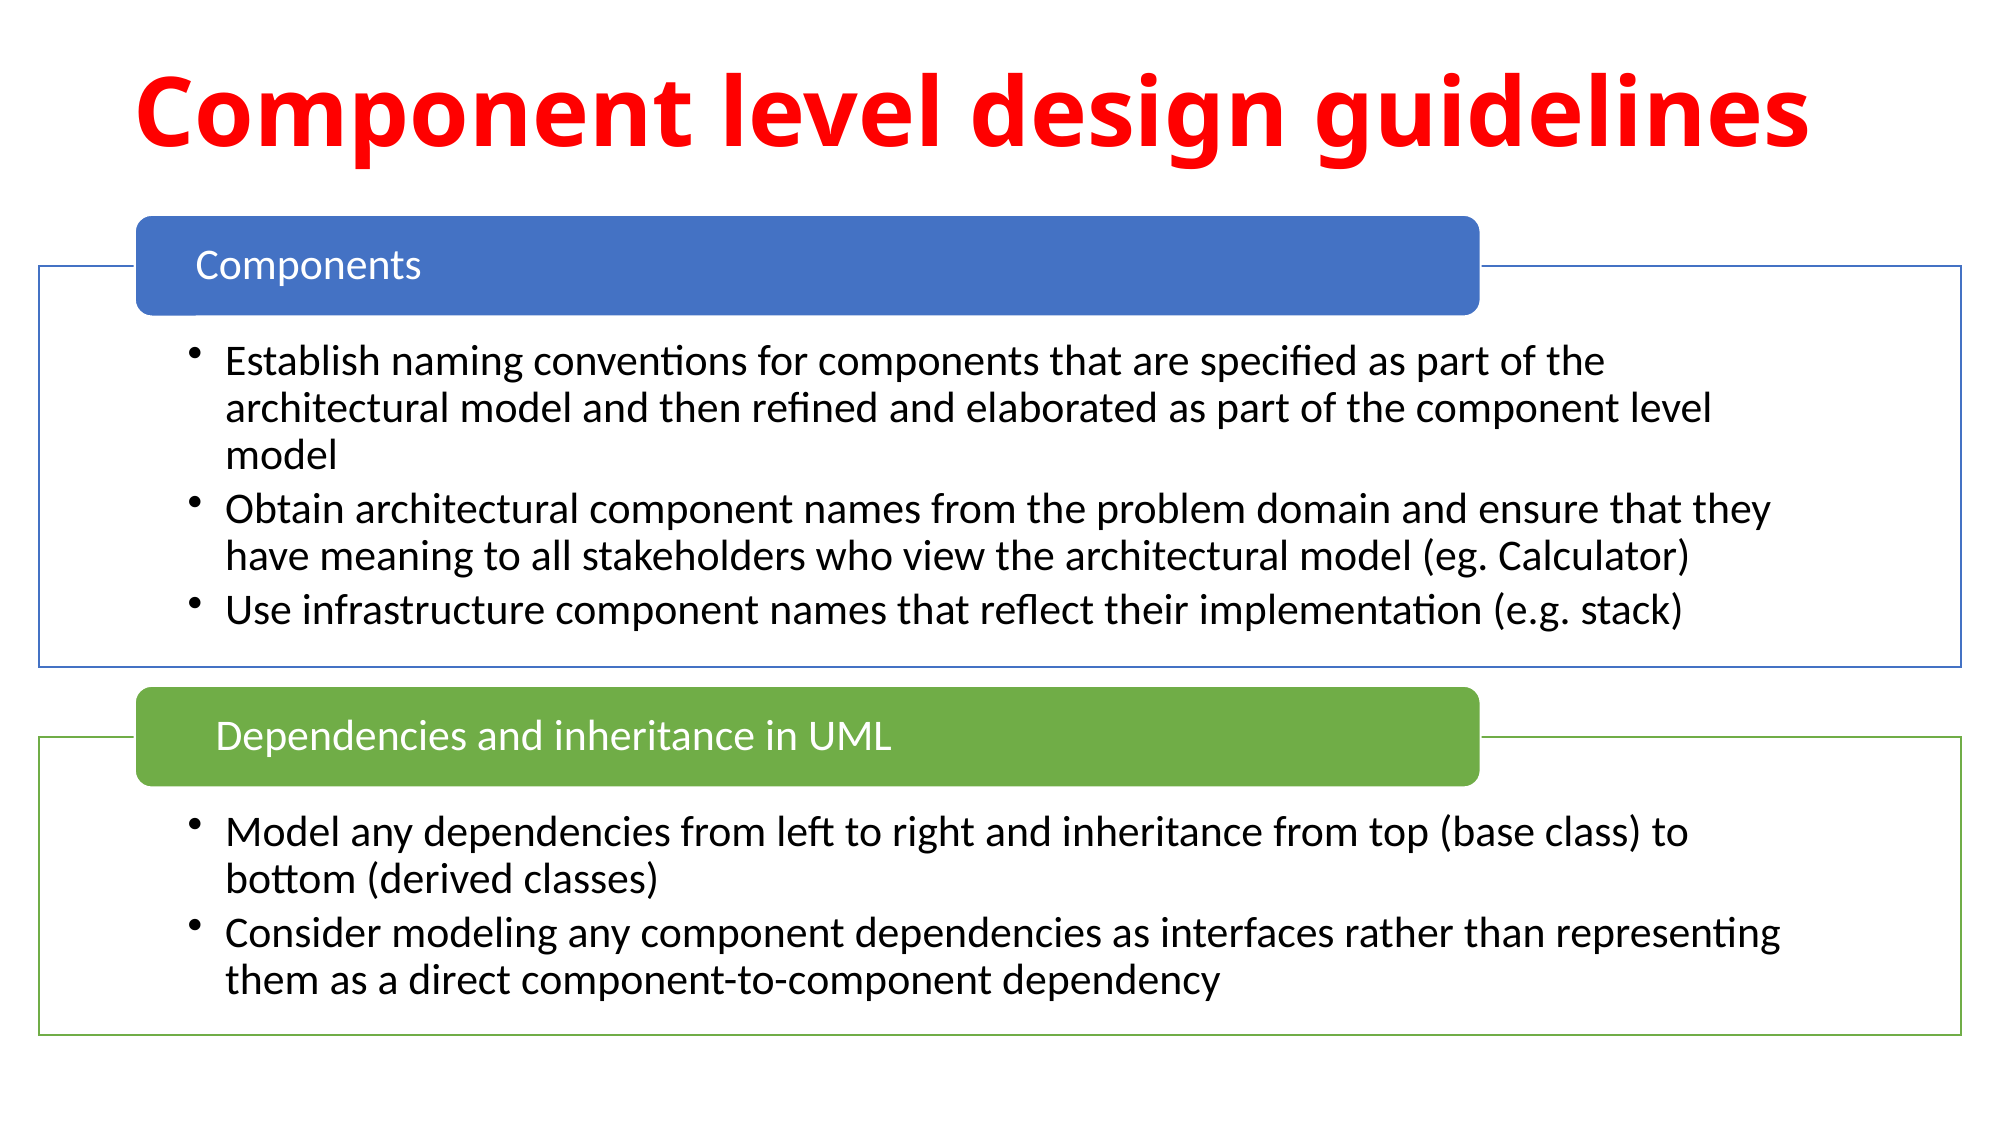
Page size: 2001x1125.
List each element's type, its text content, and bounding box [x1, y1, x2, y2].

title Component level design guidelines [110, 54, 1836, 175]
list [38, 175, 1962, 1075]
